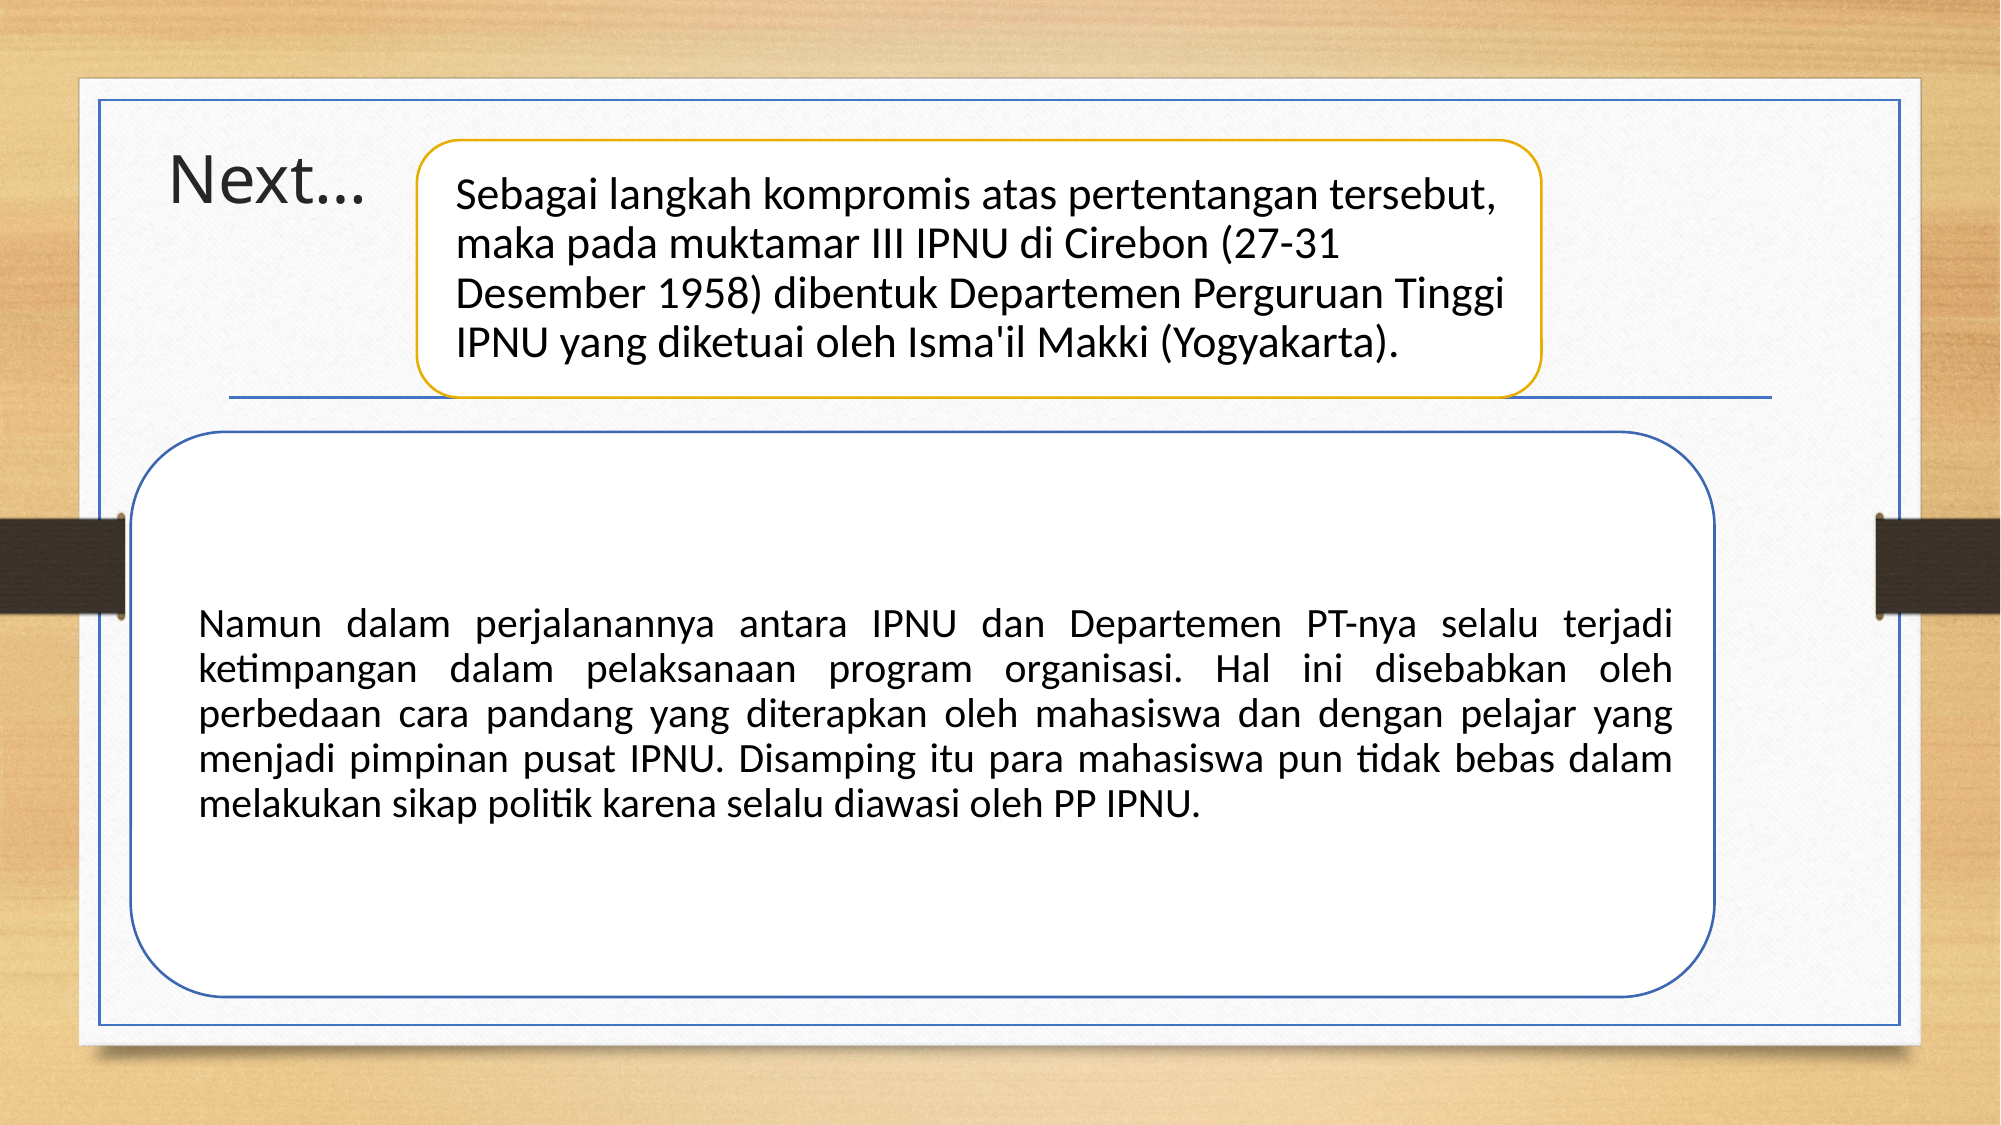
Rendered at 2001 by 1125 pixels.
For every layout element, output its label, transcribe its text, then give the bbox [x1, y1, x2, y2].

title Next… [118, 127, 416, 225]
picture [0, 0, 2001, 1125]
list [416, 127, 1542, 409]
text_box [130, 409, 1715, 1021]
